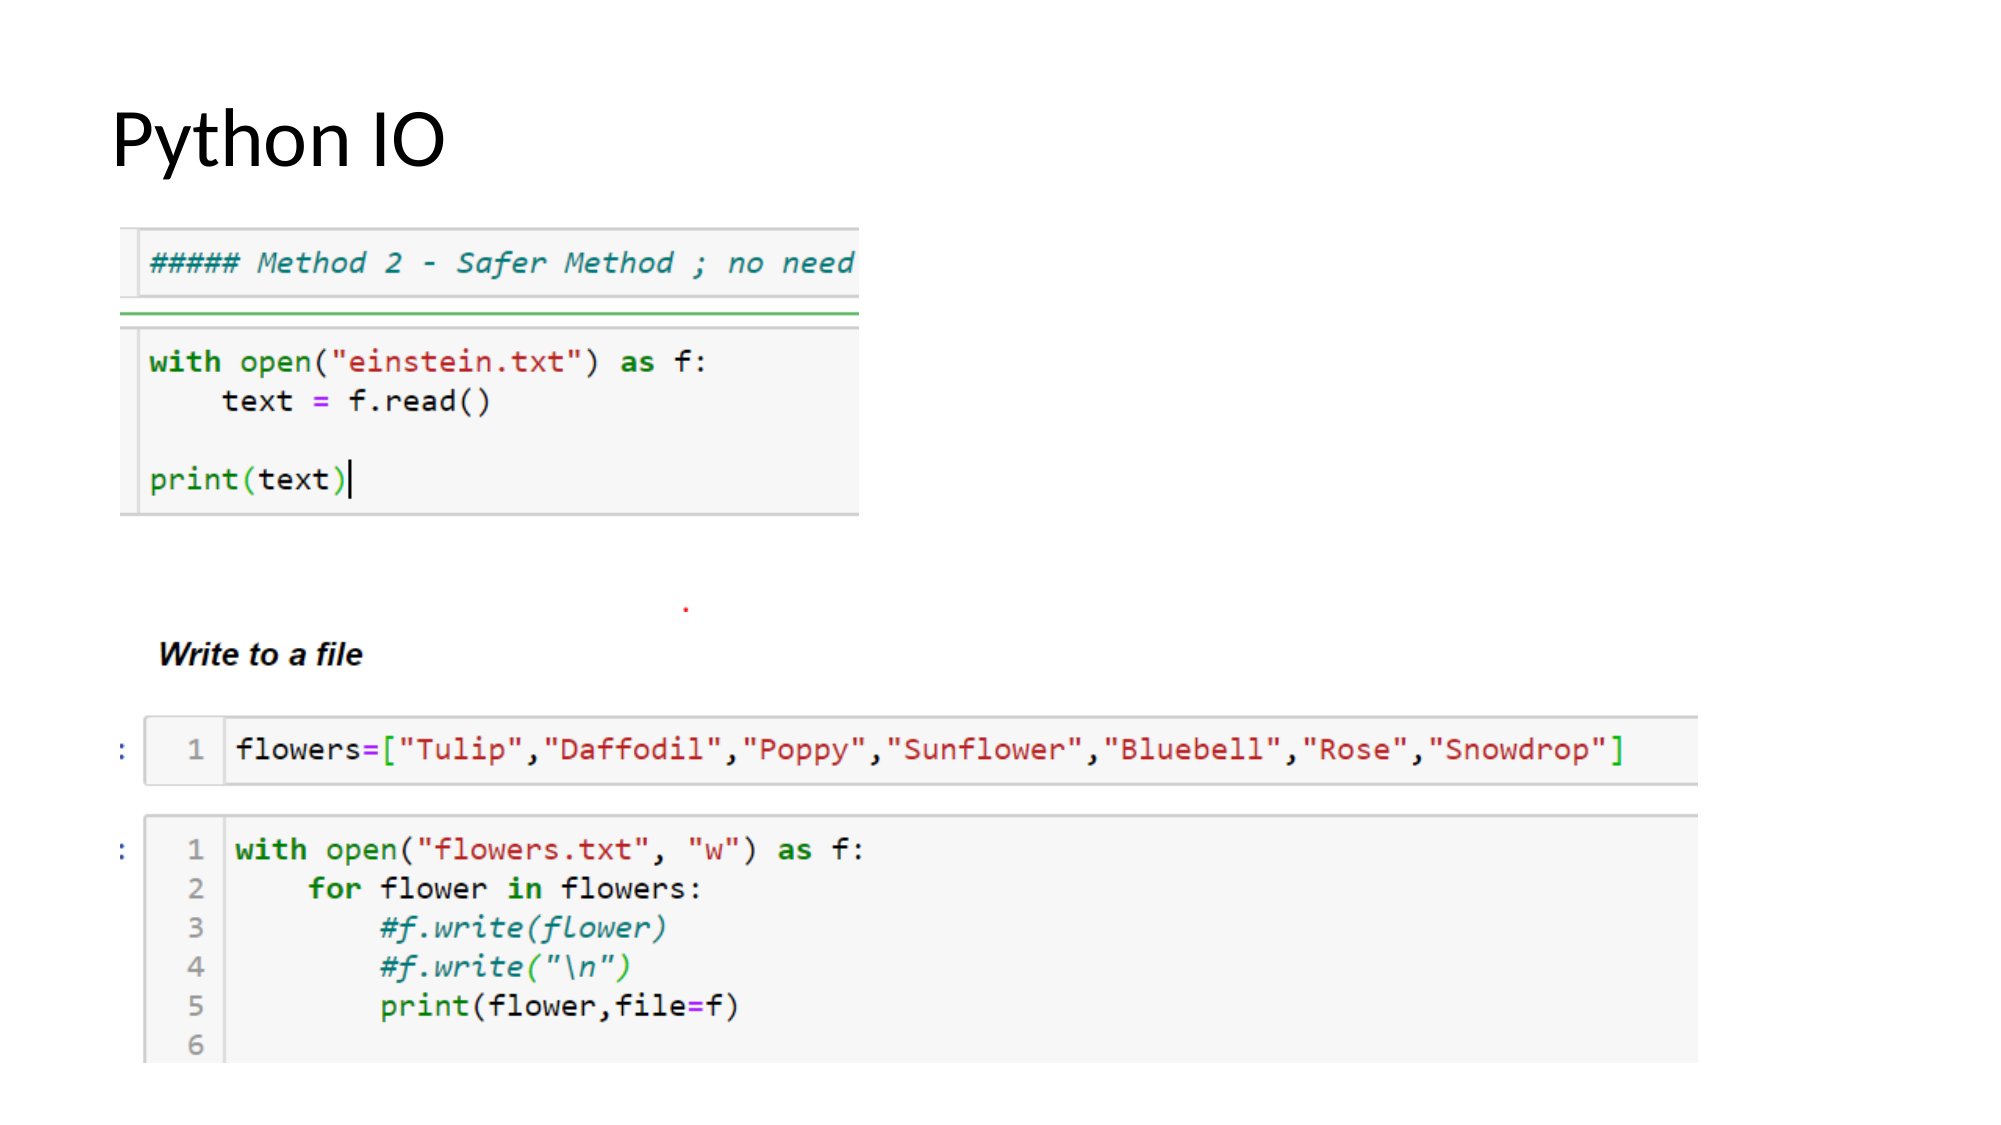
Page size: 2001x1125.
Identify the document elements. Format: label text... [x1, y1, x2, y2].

text_box Python IO [96, 76, 462, 191]
picture [120, 212, 1698, 1063]
